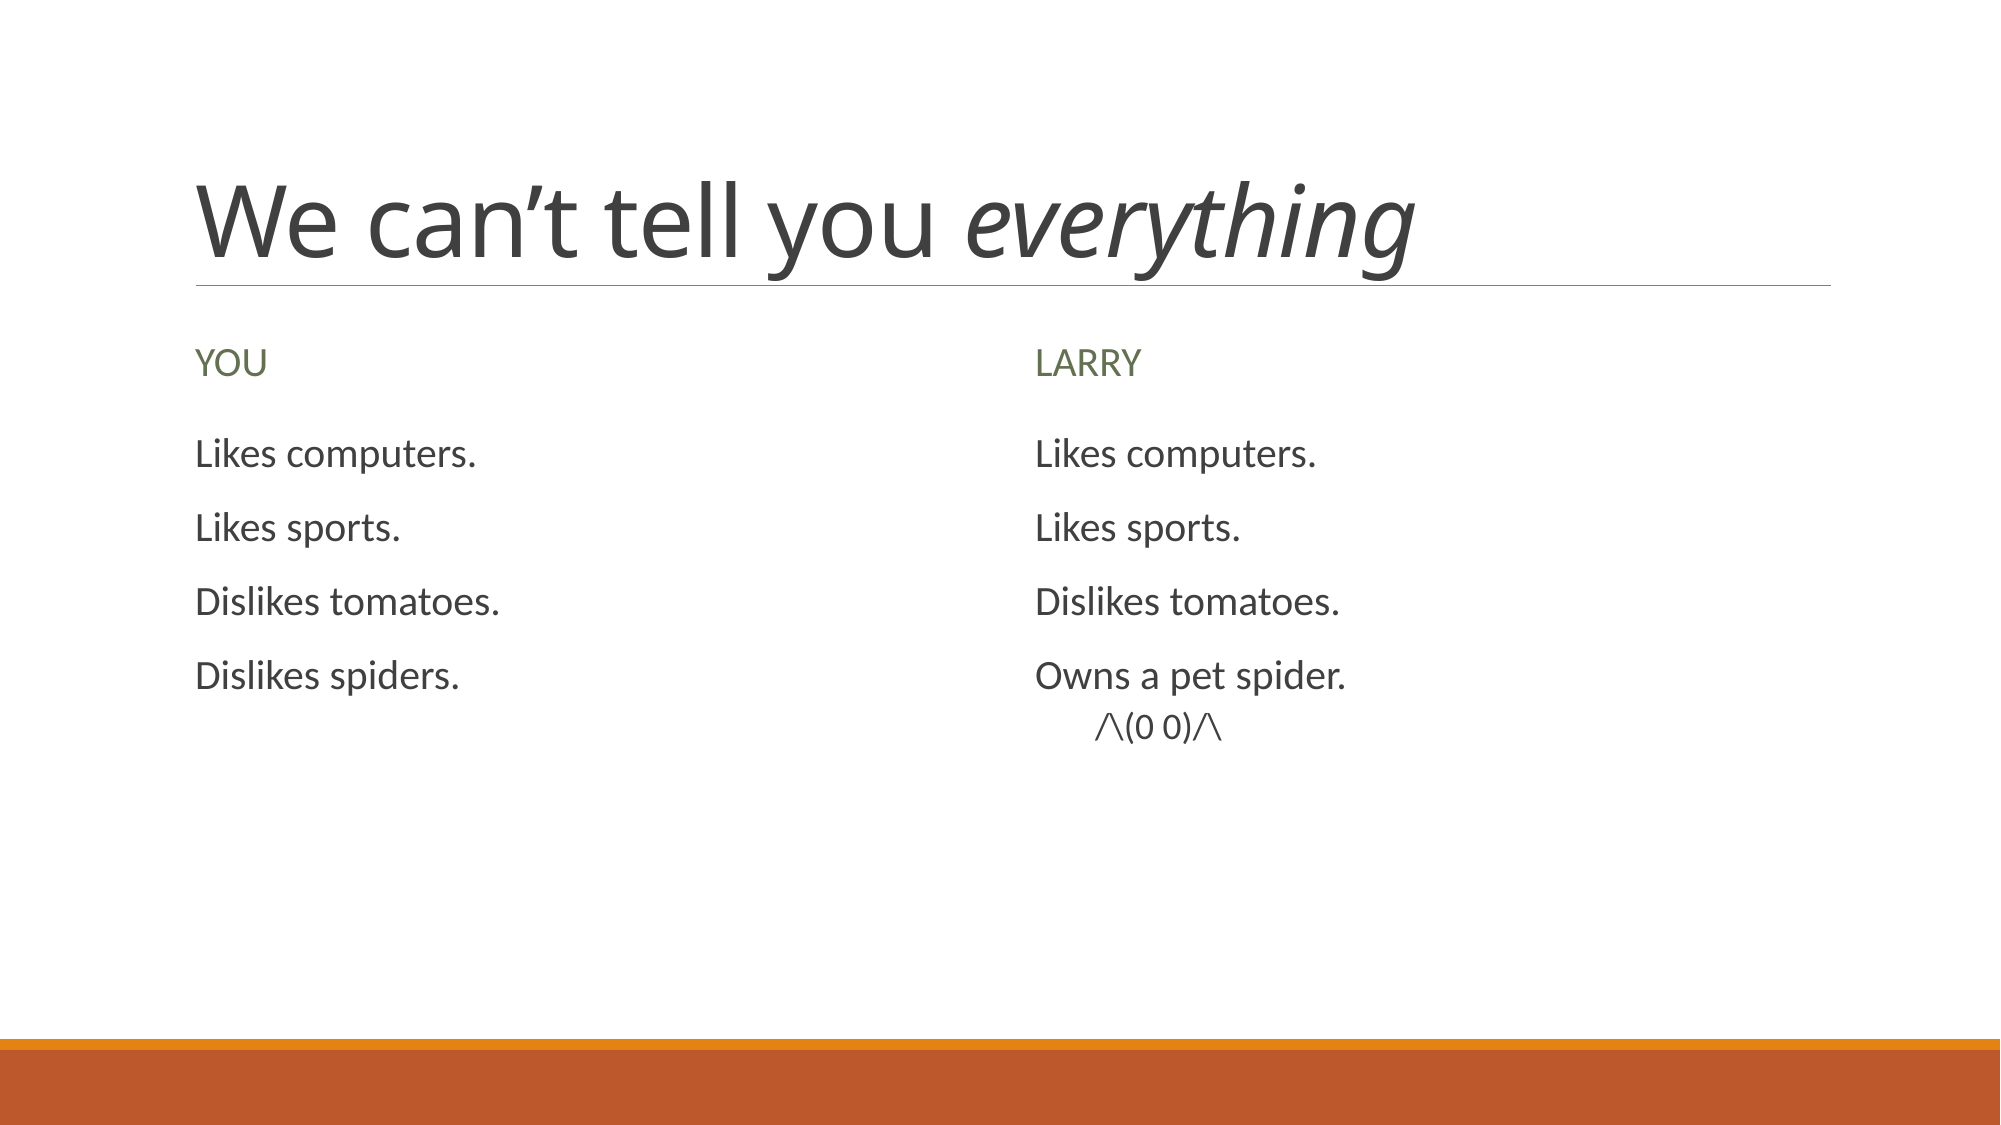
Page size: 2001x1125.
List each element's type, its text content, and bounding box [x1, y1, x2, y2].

title We can’t tell you everything [180, 47, 1830, 285]
list You [180, 302, 990, 423]
list Larry [1020, 302, 1830, 423]
list Likes computers. Likes sports. Dislikes tomatoes. Owns a pet spider. /\(0 0)/\ [1020, 423, 1830, 978]
list Likes computers. Likes sports. Dislikes tomatoes. Dislikes spiders. [180, 423, 990, 978]
